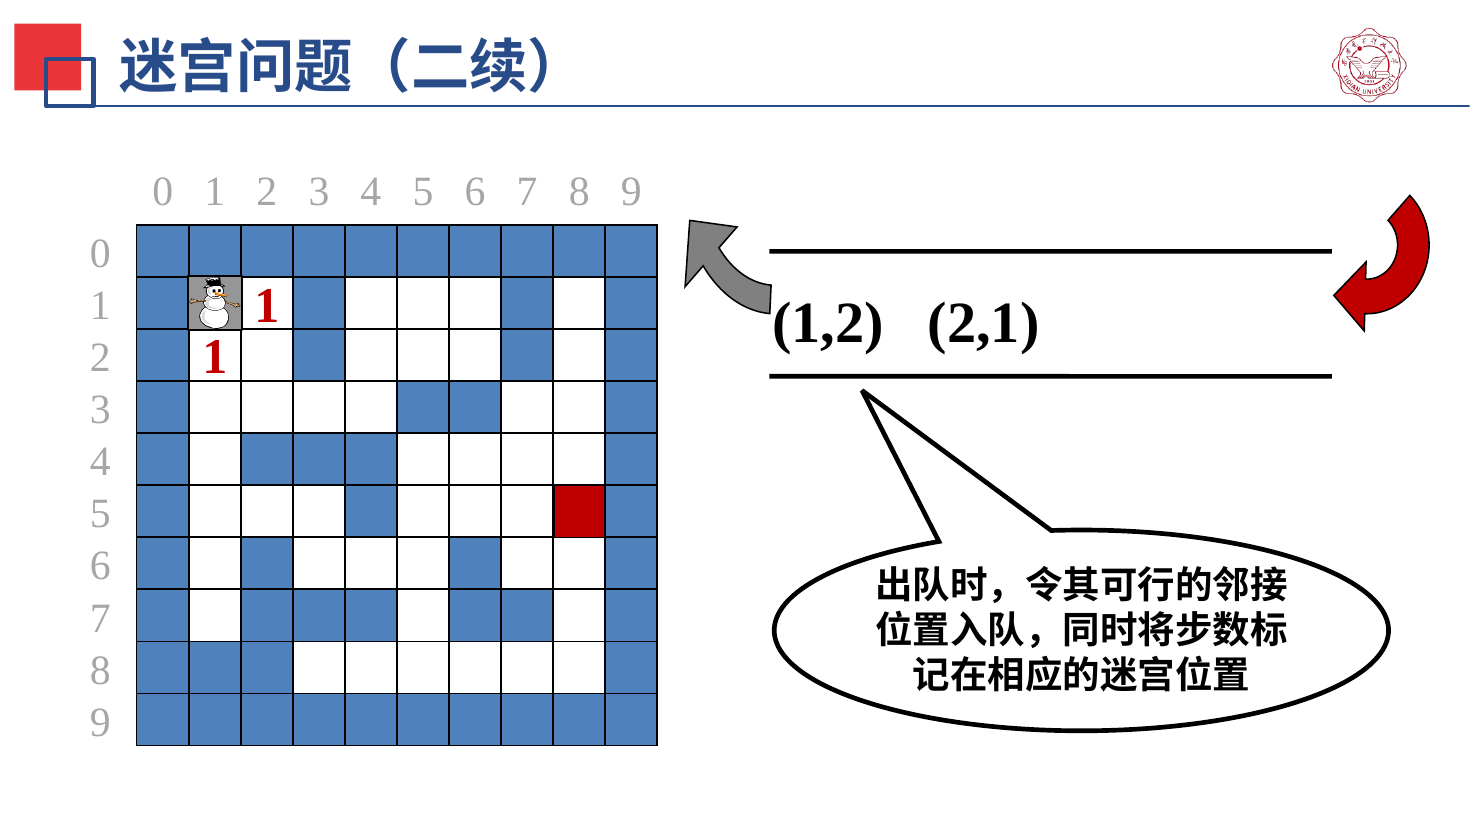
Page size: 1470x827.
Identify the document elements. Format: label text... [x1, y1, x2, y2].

picture [1325, 16, 1421, 105]
text_box (1,2) (2,1) [769, 276, 1332, 362]
text_box [1333, 195, 1430, 331]
text_box 迷宫问题（二续） [108, 23, 1145, 105]
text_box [73, 162, 658, 746]
text_box [12, 21, 83, 92]
text_box [44, 57, 96, 108]
text_box 出队时，令其可行的邻接位置入队，同时将步数标记在相应的迷宫位置 [774, 390, 1389, 731]
text_box [685, 220, 772, 314]
